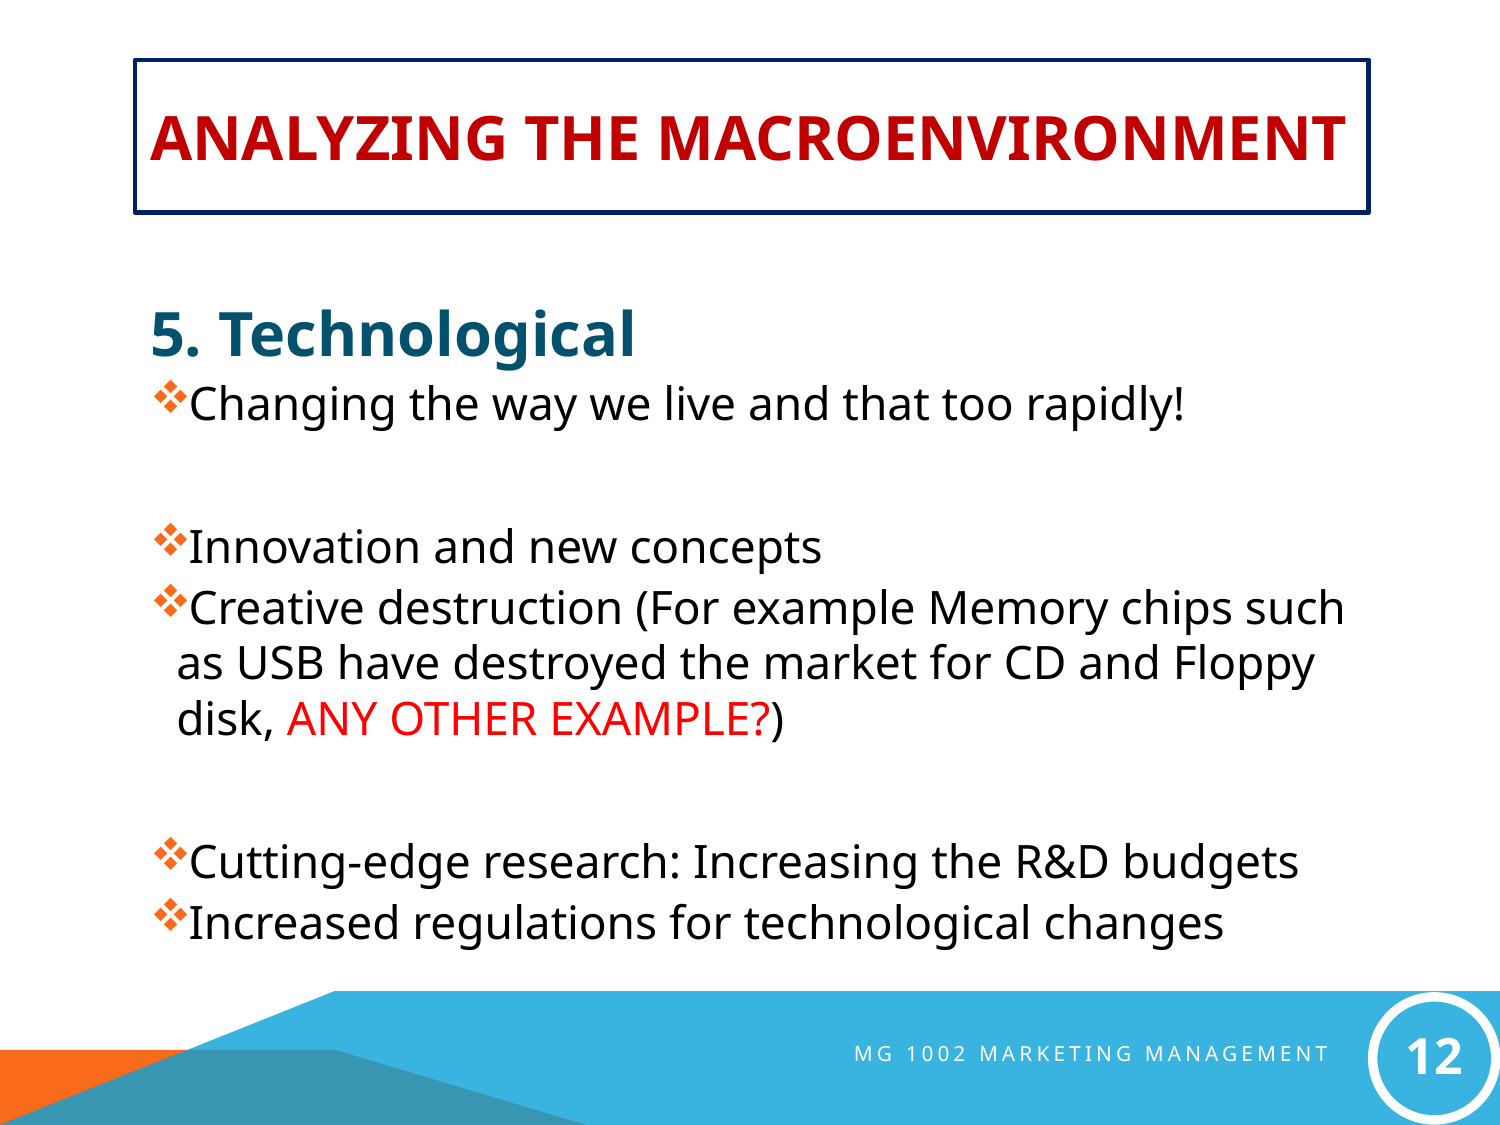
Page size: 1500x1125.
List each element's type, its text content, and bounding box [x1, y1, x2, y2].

list 5. Technological Changing the way we live and that too rapidly! Innovation and new concepts Creative destruction (For example Memory chips such as USB have destroyed the market for CD and Floppy disk, ANY OTHER EXAMPLE?) Cutting-edge research: Increasing the R&D budgets Increased regulations for technological changes [135, 287, 1369, 963]
title Analyzing the Macroenvironment [133, 58, 1371, 215]
footer MG 1002 Marketing Management [577, 1031, 1352, 1076]
slide_number 12 [1367, 992, 1500, 1125]
